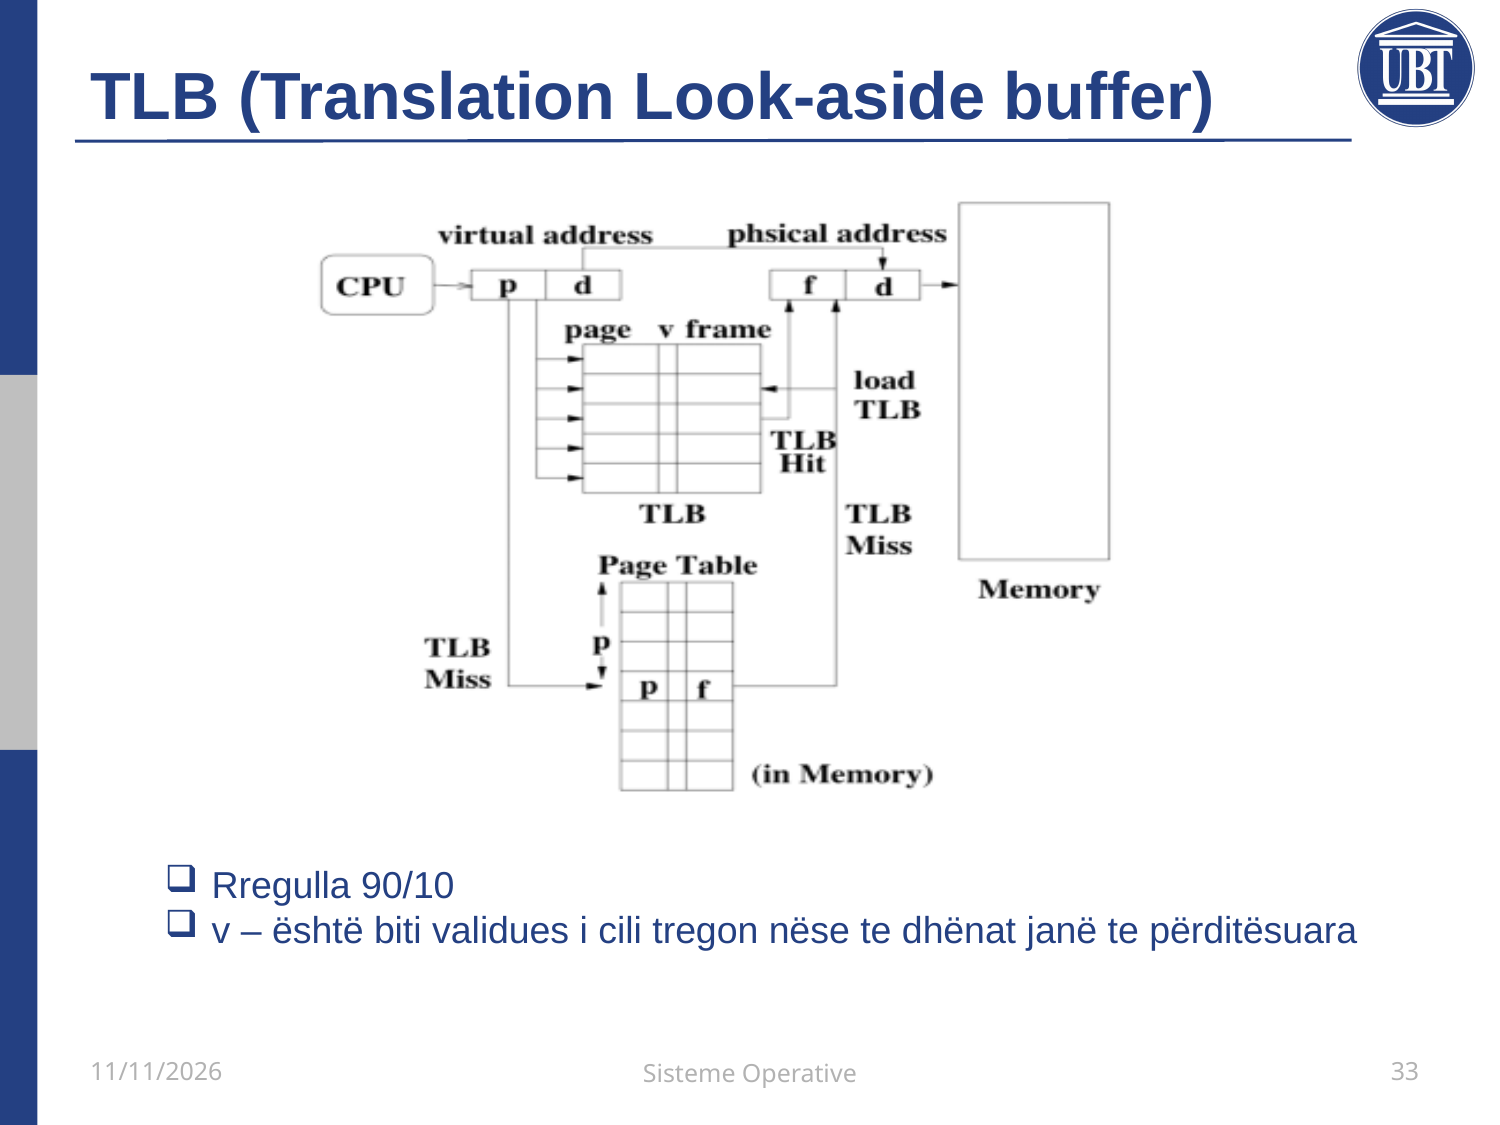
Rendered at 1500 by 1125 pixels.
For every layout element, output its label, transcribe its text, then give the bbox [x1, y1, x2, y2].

picture [1351, 5, 1481, 136]
footer Sisteme Operative [452, 1042, 1048, 1103]
text_box Rregulla 90/10 v – është biti validues i cili tregon nëse te dhënat janë te përditësuara [75, 853, 1381, 959]
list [305, 192, 1127, 801]
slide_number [75, 1042, 381, 1103]
title TLB (Translation Look-aside buffer) [75, 45, 1352, 141]
slide_number 33 [1050, 1042, 1435, 1103]
